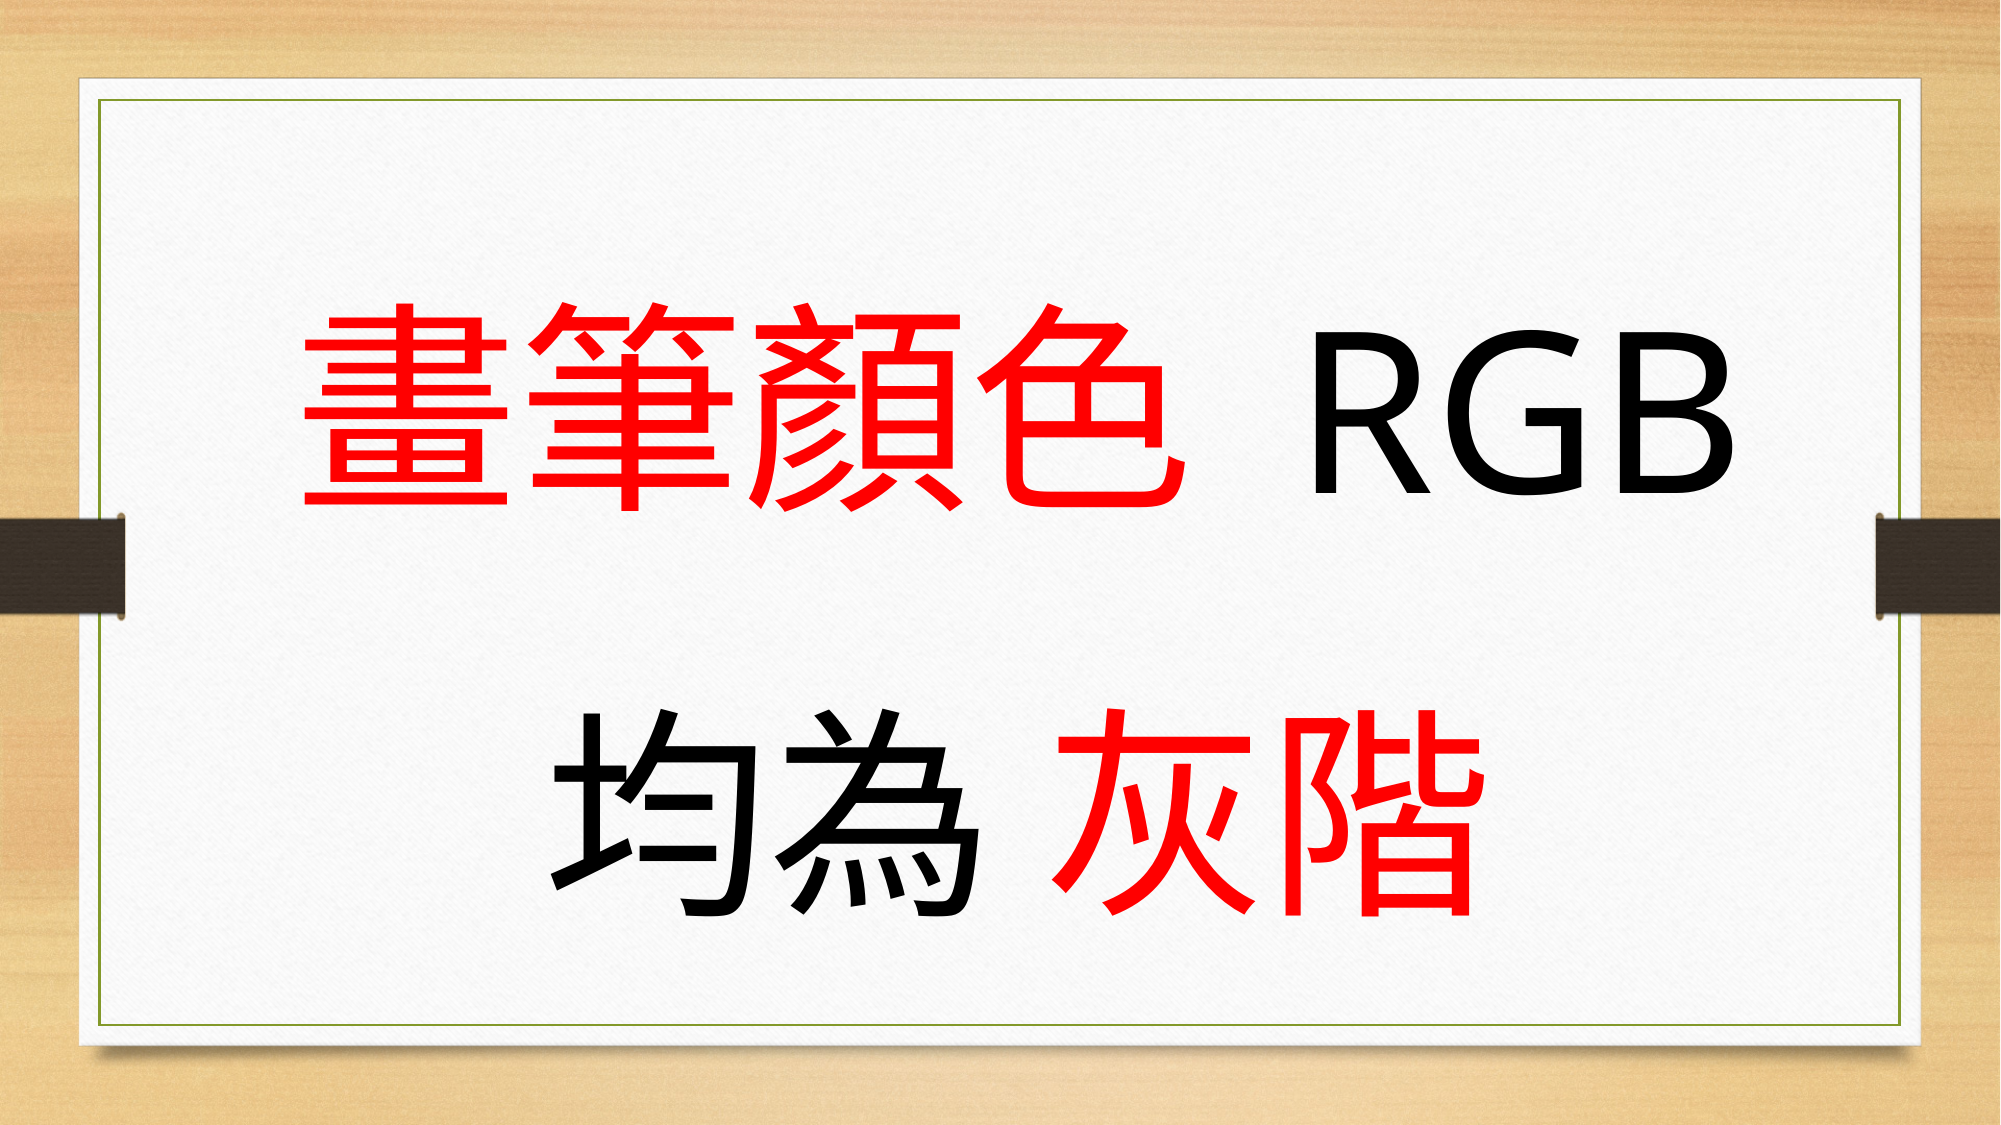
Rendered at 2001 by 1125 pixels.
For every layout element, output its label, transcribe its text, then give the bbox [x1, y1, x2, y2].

title 畫筆顏色 RGB 均為 灰階 [164, 121, 1874, 956]
picture [0, 0, 2001, 1125]
